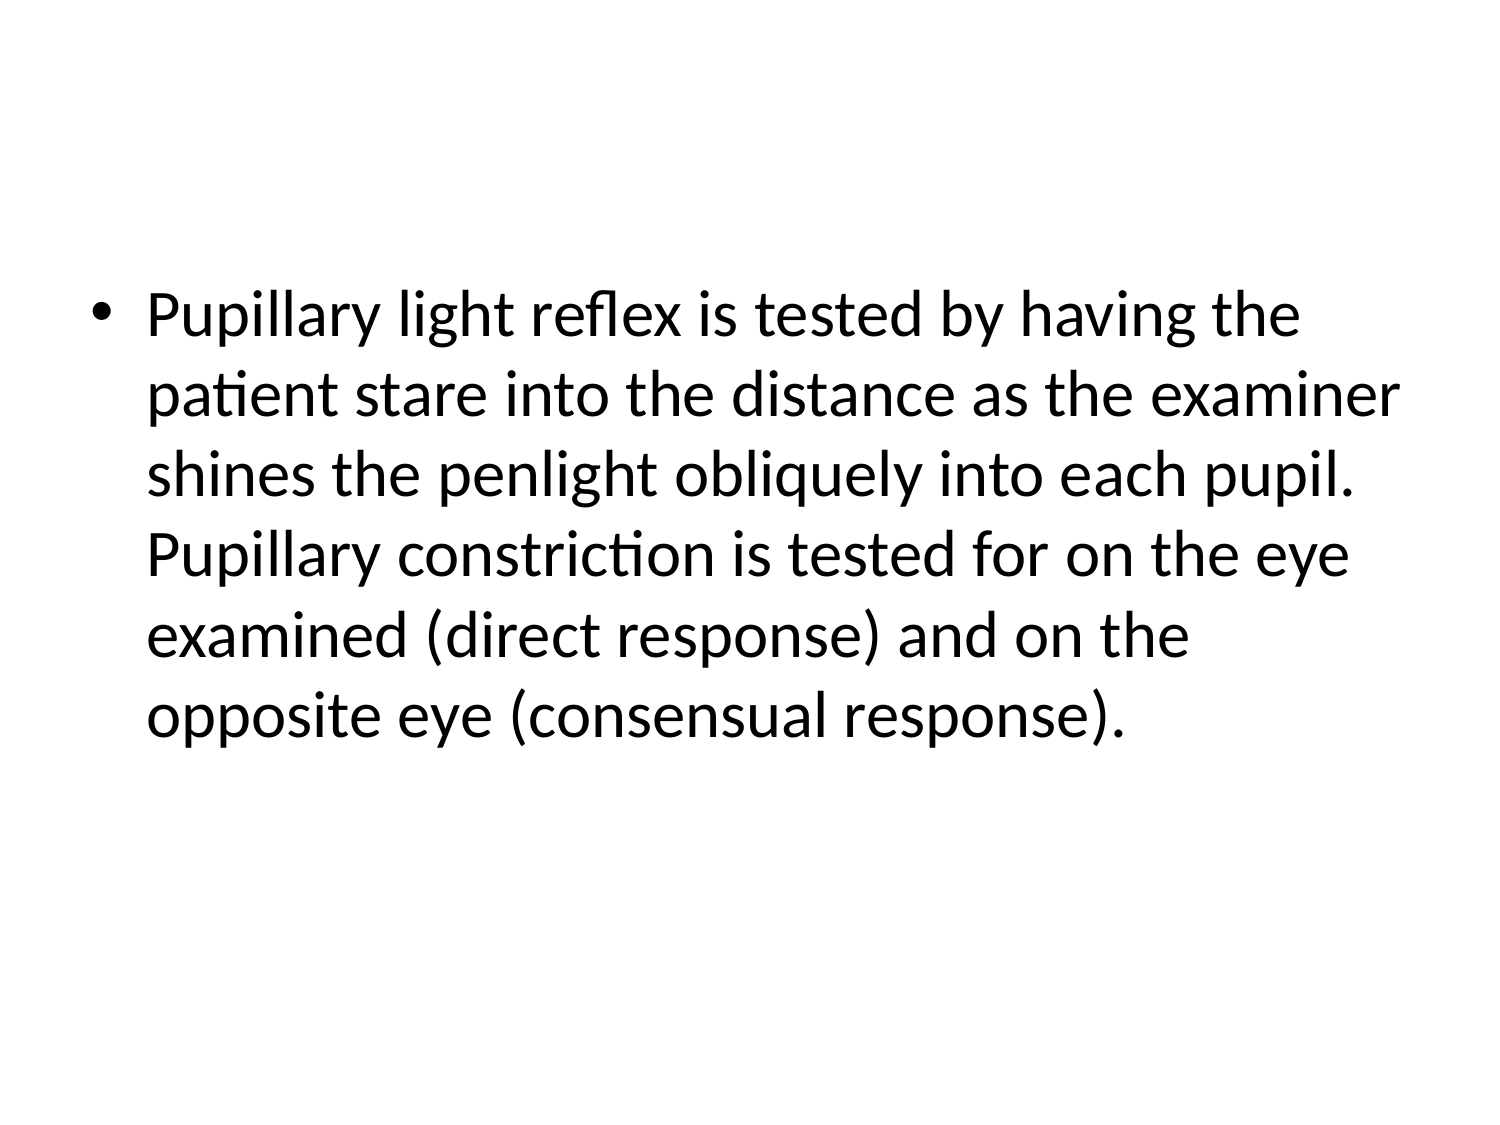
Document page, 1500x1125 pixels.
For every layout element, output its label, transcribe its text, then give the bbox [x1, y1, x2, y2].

list Pupillary light reflex is tested by having the patient stare into the distance as the examiner shines the penlight obliquely into each pupil. Pupillary constriction is tested for on the eye examined (direct response) and on the opposite eye (consensual response). [75, 262, 1425, 1005]
